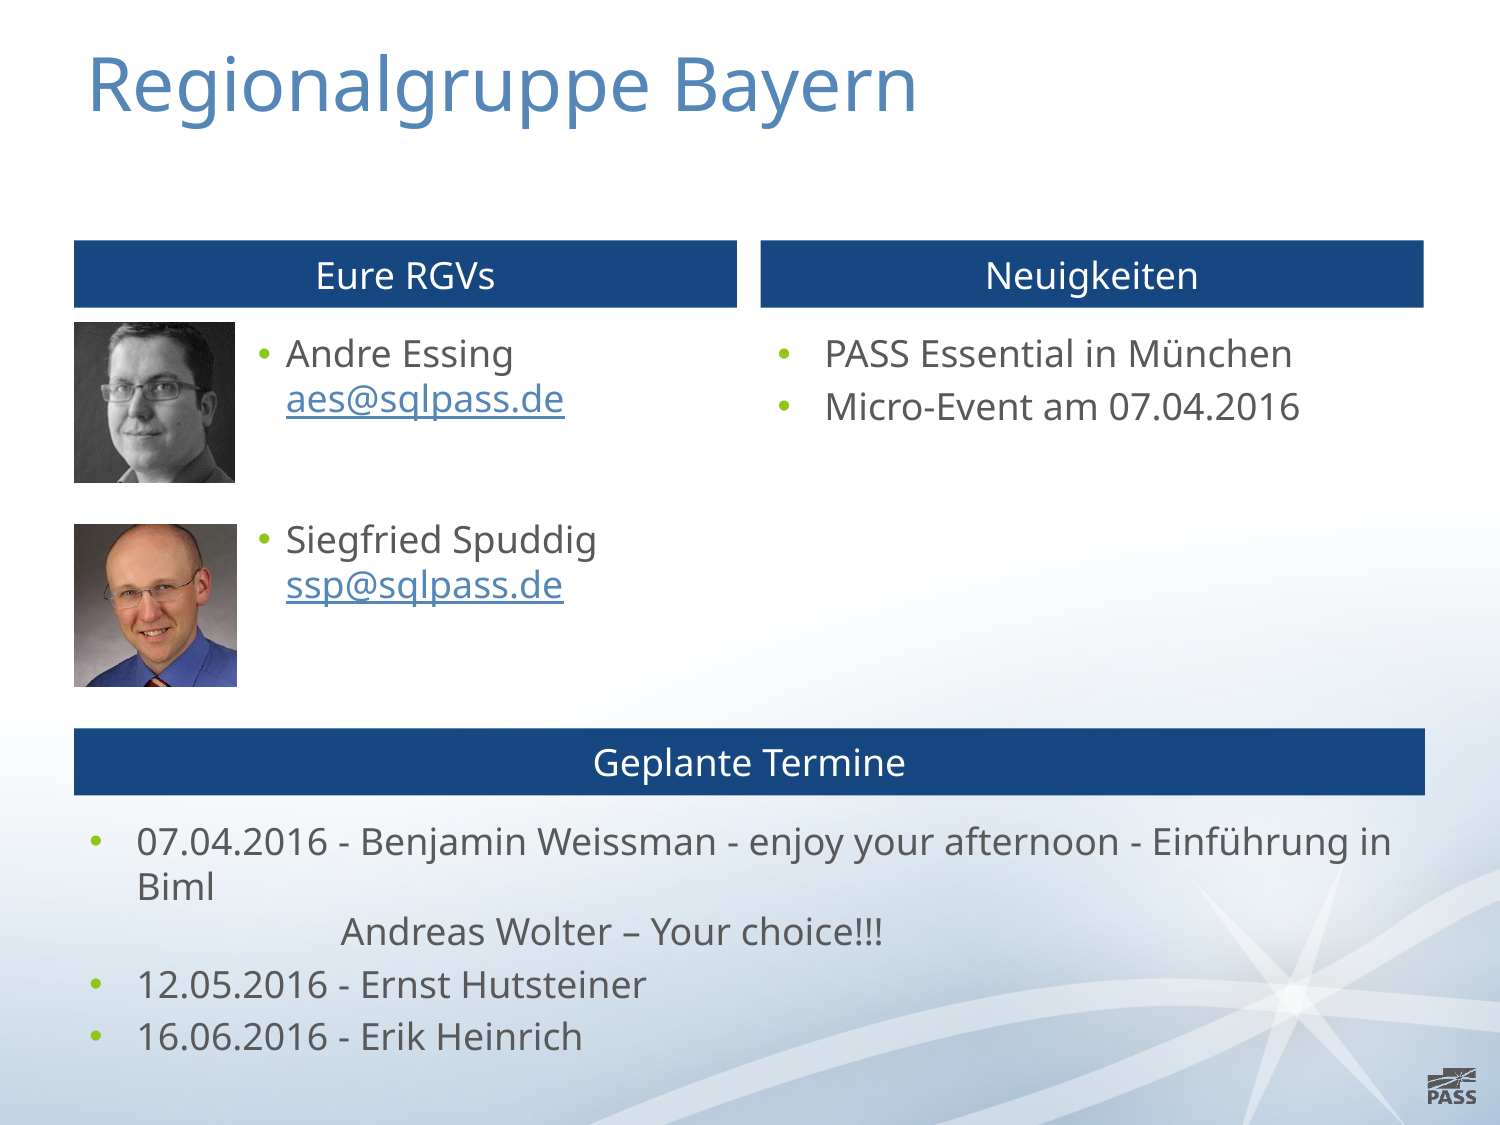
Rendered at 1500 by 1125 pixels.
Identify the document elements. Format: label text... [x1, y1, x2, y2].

text_box 07.04.2016 - Benjamin Weissman - enjoy your afternoon - Einführung in Biml Andreas Wolter – Your choice!!! 12.05.2016 - Ernst Hutsteiner 16.06.2016 - Erik Heinrich [74, 810, 1425, 1067]
list Neuigkeiten [760, 240, 1424, 308]
text_box Geplante Termine [74, 728, 1425, 796]
title Regionalgruppe Bayern [71, 46, 1422, 159]
list Eure RGVs [74, 240, 737, 308]
picture [0, 0, 1500, 1125]
list Andre Essing aes@sqlpass.de Siegfried Spuddig ssp@sqlpass.de [243, 322, 738, 687]
list PASS Essential in München Micro-Event am 07.04.2016 [762, 322, 1425, 713]
